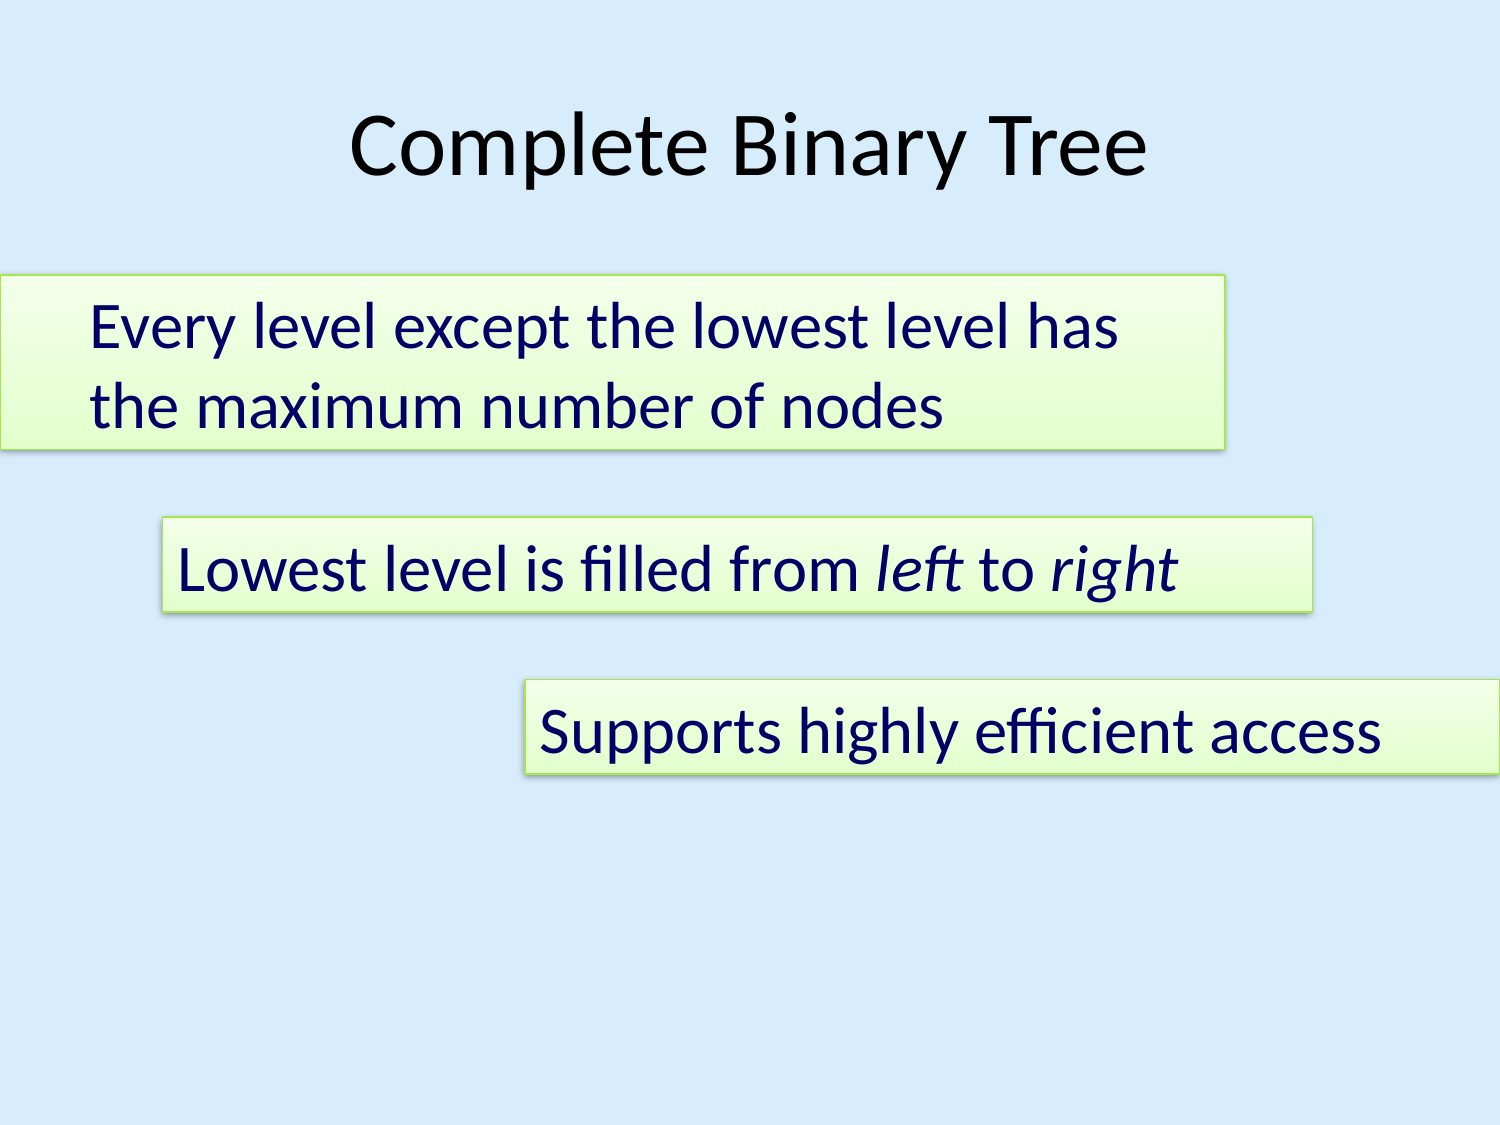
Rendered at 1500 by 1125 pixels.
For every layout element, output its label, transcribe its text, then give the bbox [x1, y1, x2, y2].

text_box Lowest level is filled from left to right [162, 516, 1313, 613]
title Complete Binary Tree [75, 45, 1425, 233]
text_box Every level except the lowest level has the maximum number of nodes [0, 274, 1226, 450]
text_box Supports highly efficient access [524, 679, 1500, 775]
